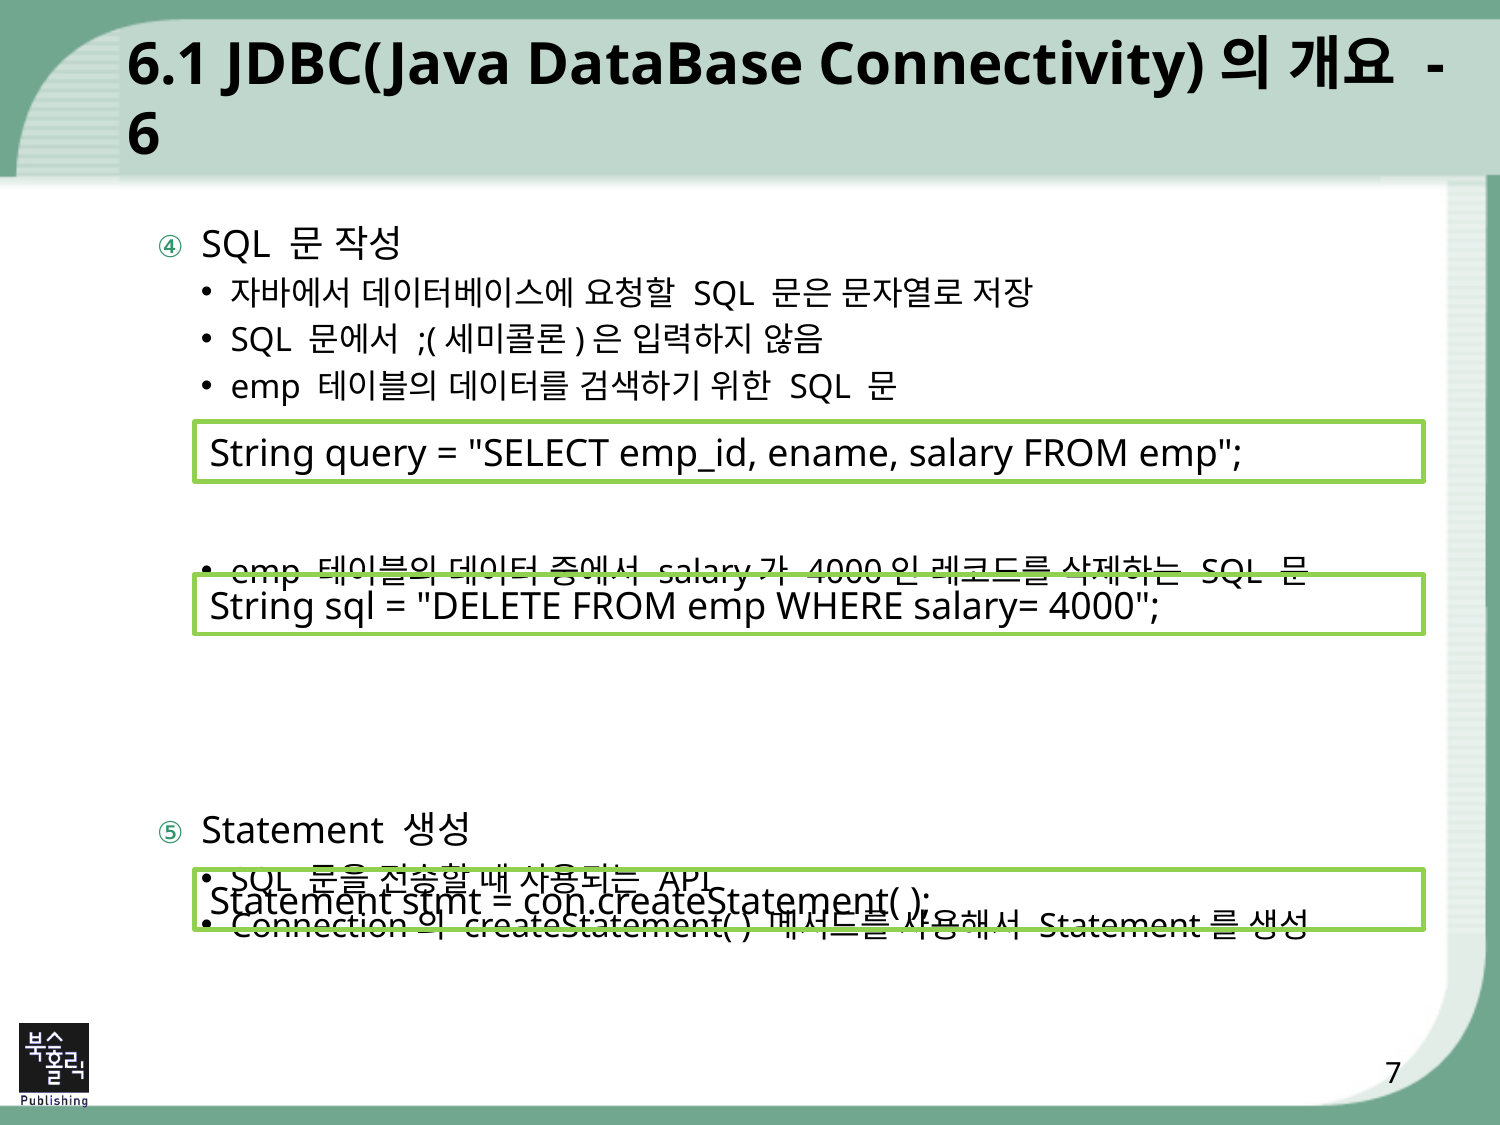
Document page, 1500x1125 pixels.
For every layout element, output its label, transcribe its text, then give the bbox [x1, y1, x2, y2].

text_box String sql = "DELETE FROM emp WHERE salary= 4000"; [194, 574, 1424, 634]
title 6.1 JDBC(Java DataBase Connectivity)의 개요 - 6 [111, 18, 1500, 173]
text_box Statement stmt = con.createStatement( ); [194, 869, 1424, 930]
list SQL 문 작성 자바에서 데이터베이스에 요청할 SQL 문은 문자열로 저장 SQL 문에서 ;(세미콜론)은 입력하지 않음 emp 테이블의 데이터를 검색하기 위한 SQL 문 emp 테이블의 데이터 중에서 salary가 4000인 레코드를 삭제하는 SQL 문 Statement 생성 SQL 문을 전송할 때 사용되는 API Connection의 createStatement( ) 메서드를 사용해서 Statement를 생성 [111, 212, 1422, 1012]
text_box String query = "SELECT emp_id, ename, salary FROM emp"; [194, 421, 1424, 482]
slide_number 7 [1104, 1046, 1418, 1101]
